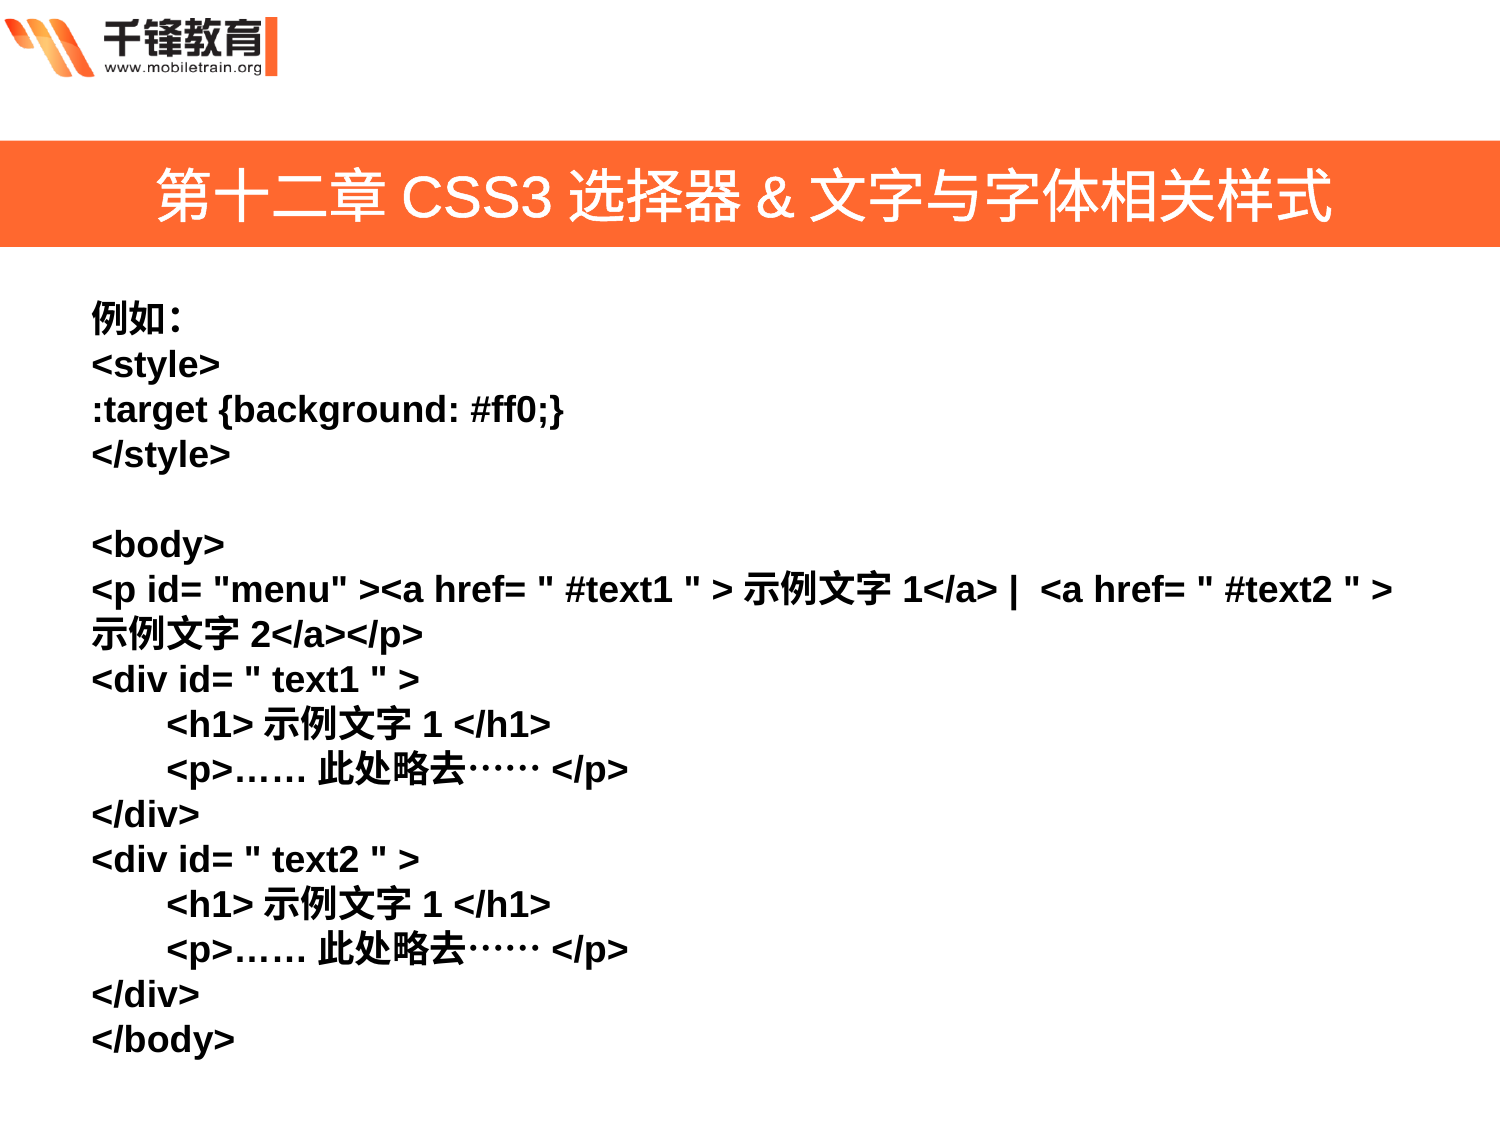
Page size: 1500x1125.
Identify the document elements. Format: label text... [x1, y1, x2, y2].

picture [3, 18, 261, 79]
text_box 第十二章CSS3选择器&文字与字体相关样式 [0, 140, 1500, 247]
text_box 例如： <style> :target {background: #ff0;} </style> <body> <p id= "menu" ><a href= " #text1 " >示例文字1</a> | <a href= " #text2 " >示例文字2</a></p> <div id= " text1 " > <h1>示例文字1 </h1> <p>……此处略去……</p> </div> <div id= " text2 " > <h1>示例文字1 </h1> <p>……此处略去……</p> </div> </body> [76, 288, 1427, 1090]
